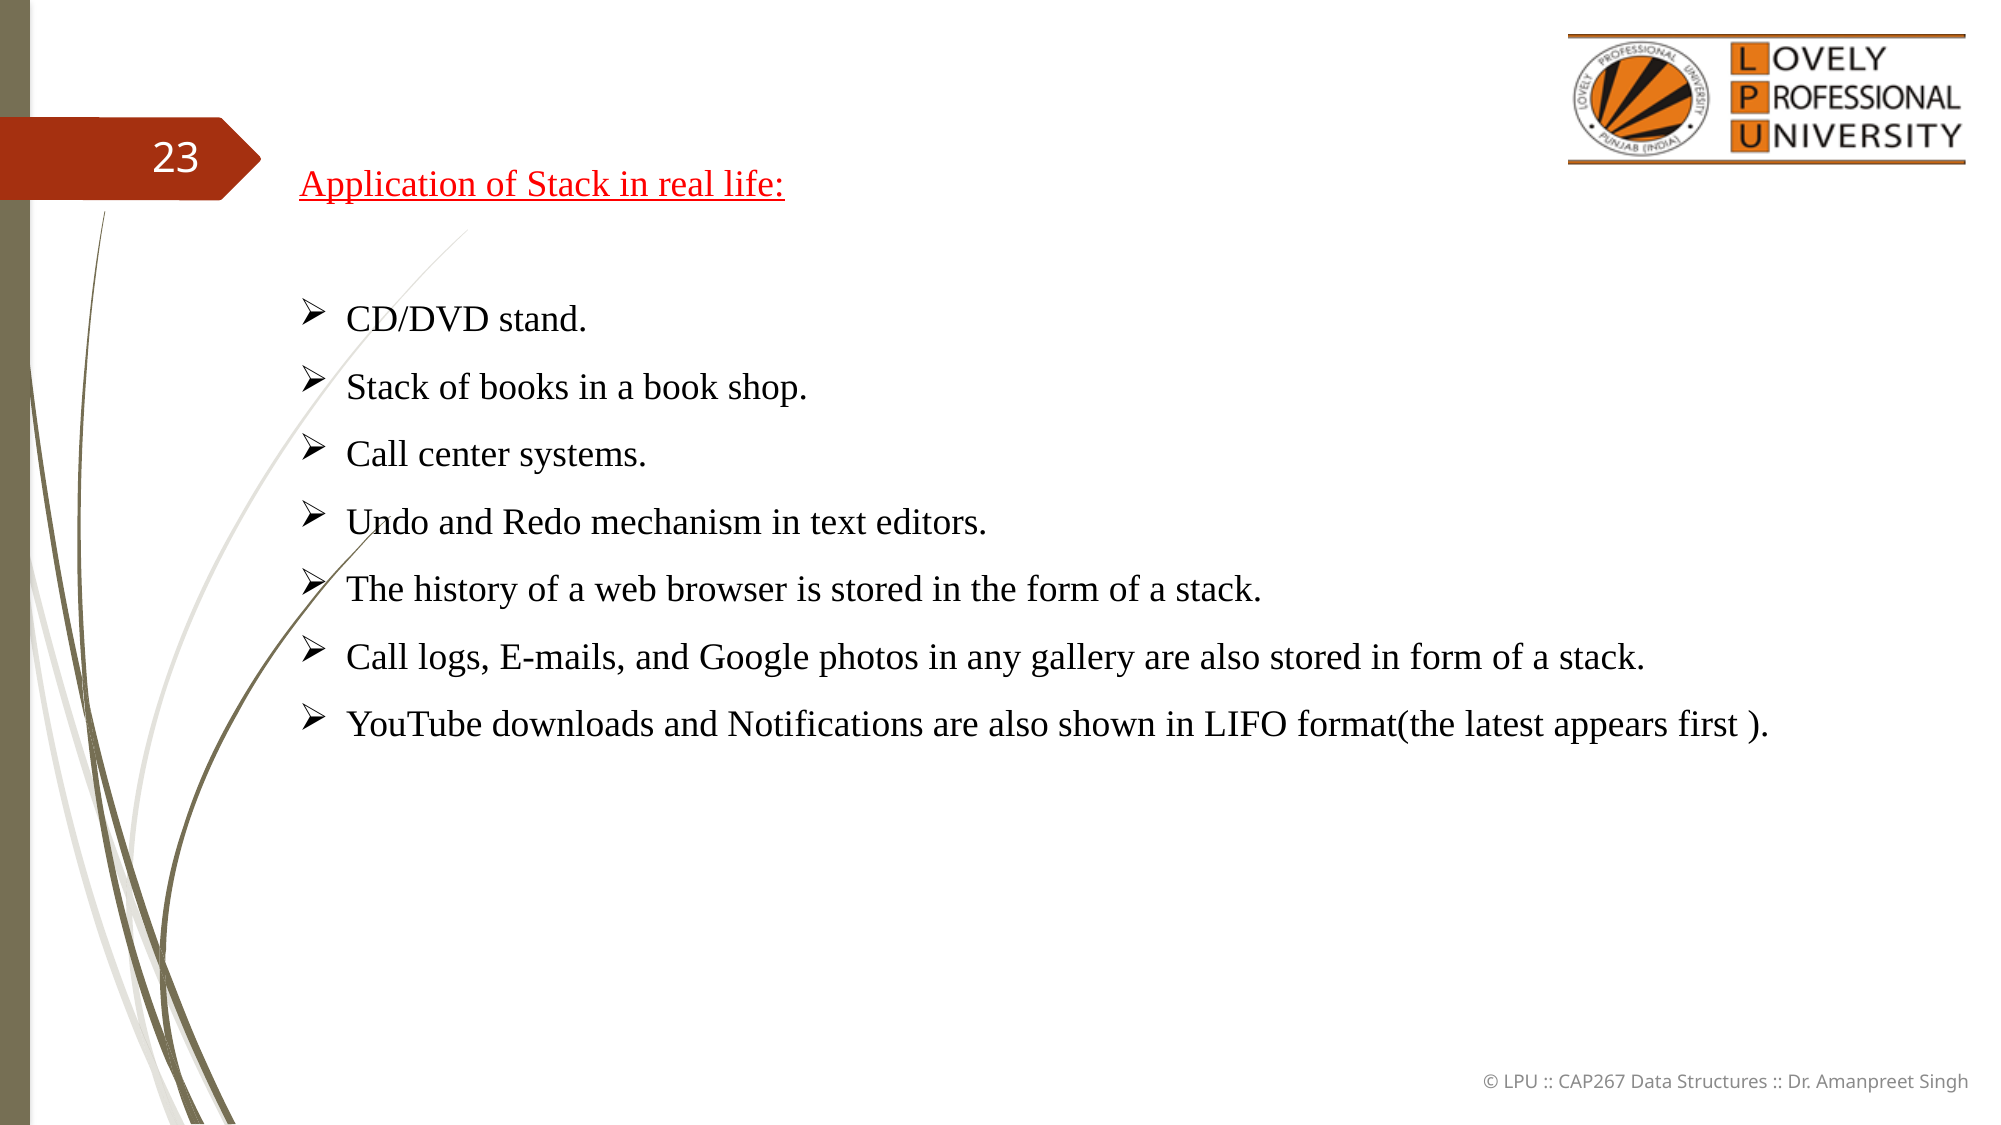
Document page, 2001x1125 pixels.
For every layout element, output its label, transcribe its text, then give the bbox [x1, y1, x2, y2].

slide_number © LPU :: CAP267 Data Structures :: Dr. Amanpreet Singh [1201, 1050, 1984, 1112]
slide_number 23 [87, 129, 216, 190]
text_box Application of Stack in real life: CD/DVD stand. Stack of books in a book shop. Call center systems. Undo and Redo mechanism in text editors. The history of a web browser is stored in the form of a stack. Call logs, E-mails, and Google photos in any gallery are also stored in form of a stack. YouTube downloads and Notifications are also shown in LIFO format(the latest appears first ). [284, 129, 1969, 752]
picture [1568, 34, 1970, 168]
